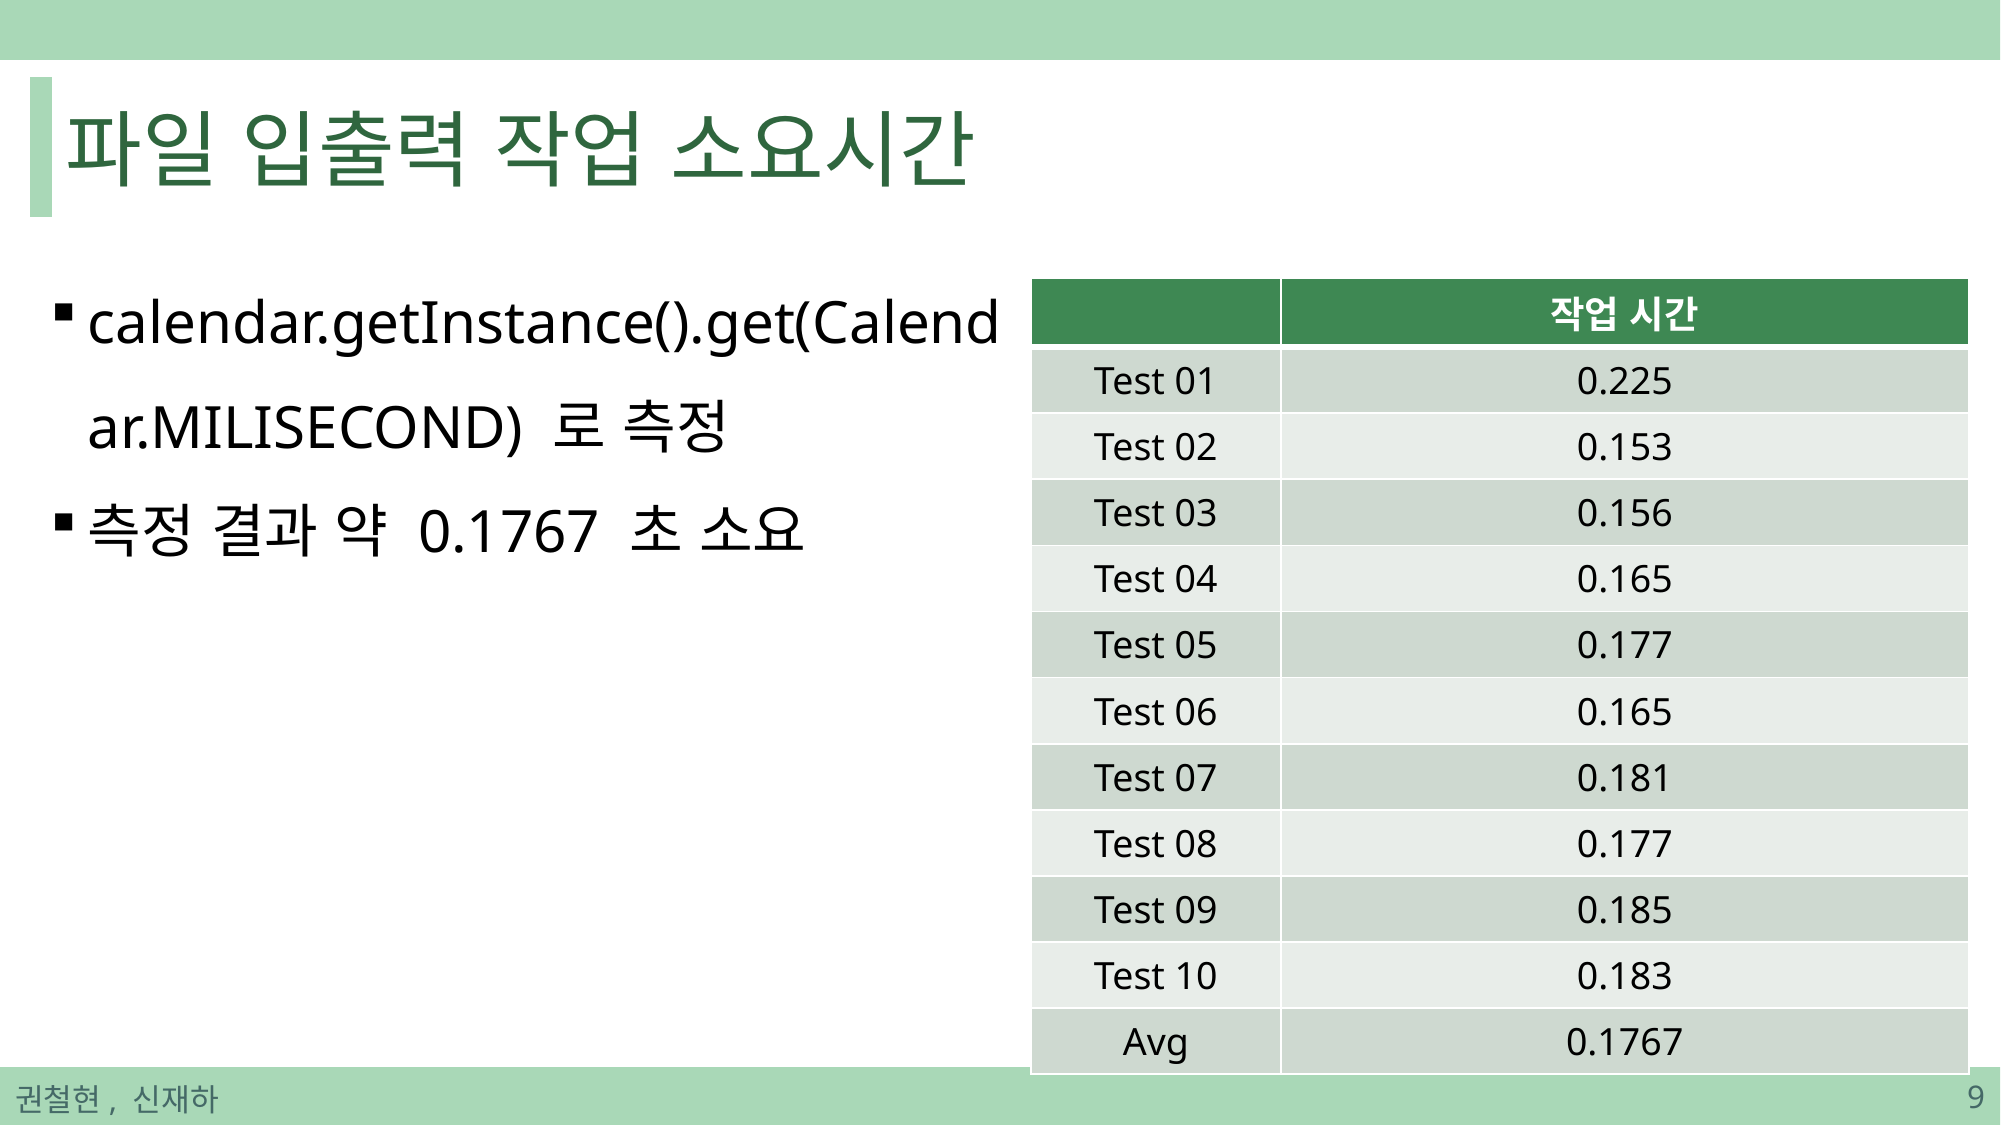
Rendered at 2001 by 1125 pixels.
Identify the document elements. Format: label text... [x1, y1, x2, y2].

table_cell Test 09 [1032, 877, 1280, 941]
table_cell 0.185 [1282, 877, 1968, 941]
table_cell 0.153 [1282, 414, 1968, 478]
table_cell Test 08 [1032, 811, 1280, 875]
table_cell 0.181 [1282, 745, 1968, 809]
table_header [1032, 279, 1280, 344]
table_cell 0.156 [1282, 480, 1968, 545]
title 파일 입출력 작업 소요시간 [50, 78, 1970, 217]
table_cell Avg [1032, 1009, 1280, 1073]
table_cell 0.1767 [1282, 1009, 1968, 1073]
table_cell 0.183 [1282, 943, 1968, 1007]
table_cell 0.165 [1282, 678, 1968, 743]
table_cell Test 04 [1032, 546, 1280, 611]
table_header 작업 시간 [1282, 279, 1968, 344]
table_cell 0.225 [1282, 350, 1968, 412]
table_cell Test 01 [1032, 350, 1280, 412]
slide_number 권철현, 신재하 [0, 1069, 450, 1125]
table_cell Test 07 [1032, 745, 1280, 809]
table_cell 0.177 [1282, 811, 1968, 875]
table_cell Test 03 [1032, 480, 1280, 545]
list calendar.getInstance().get(Calendar.MILISECOND) 로 측정 측정 결과 약 0.1767 초 소요 [35, 242, 1031, 1040]
table_cell Test 06 [1032, 678, 1280, 743]
table_cell Test 05 [1032, 612, 1280, 677]
table_cell 0.177 [1282, 612, 1968, 677]
table_cell Test 10 [1032, 943, 1280, 1007]
table_cell 0.165 [1282, 546, 1968, 611]
slide_number 9 [1550, 1069, 2000, 1125]
table_cell Test 02 [1032, 414, 1280, 478]
